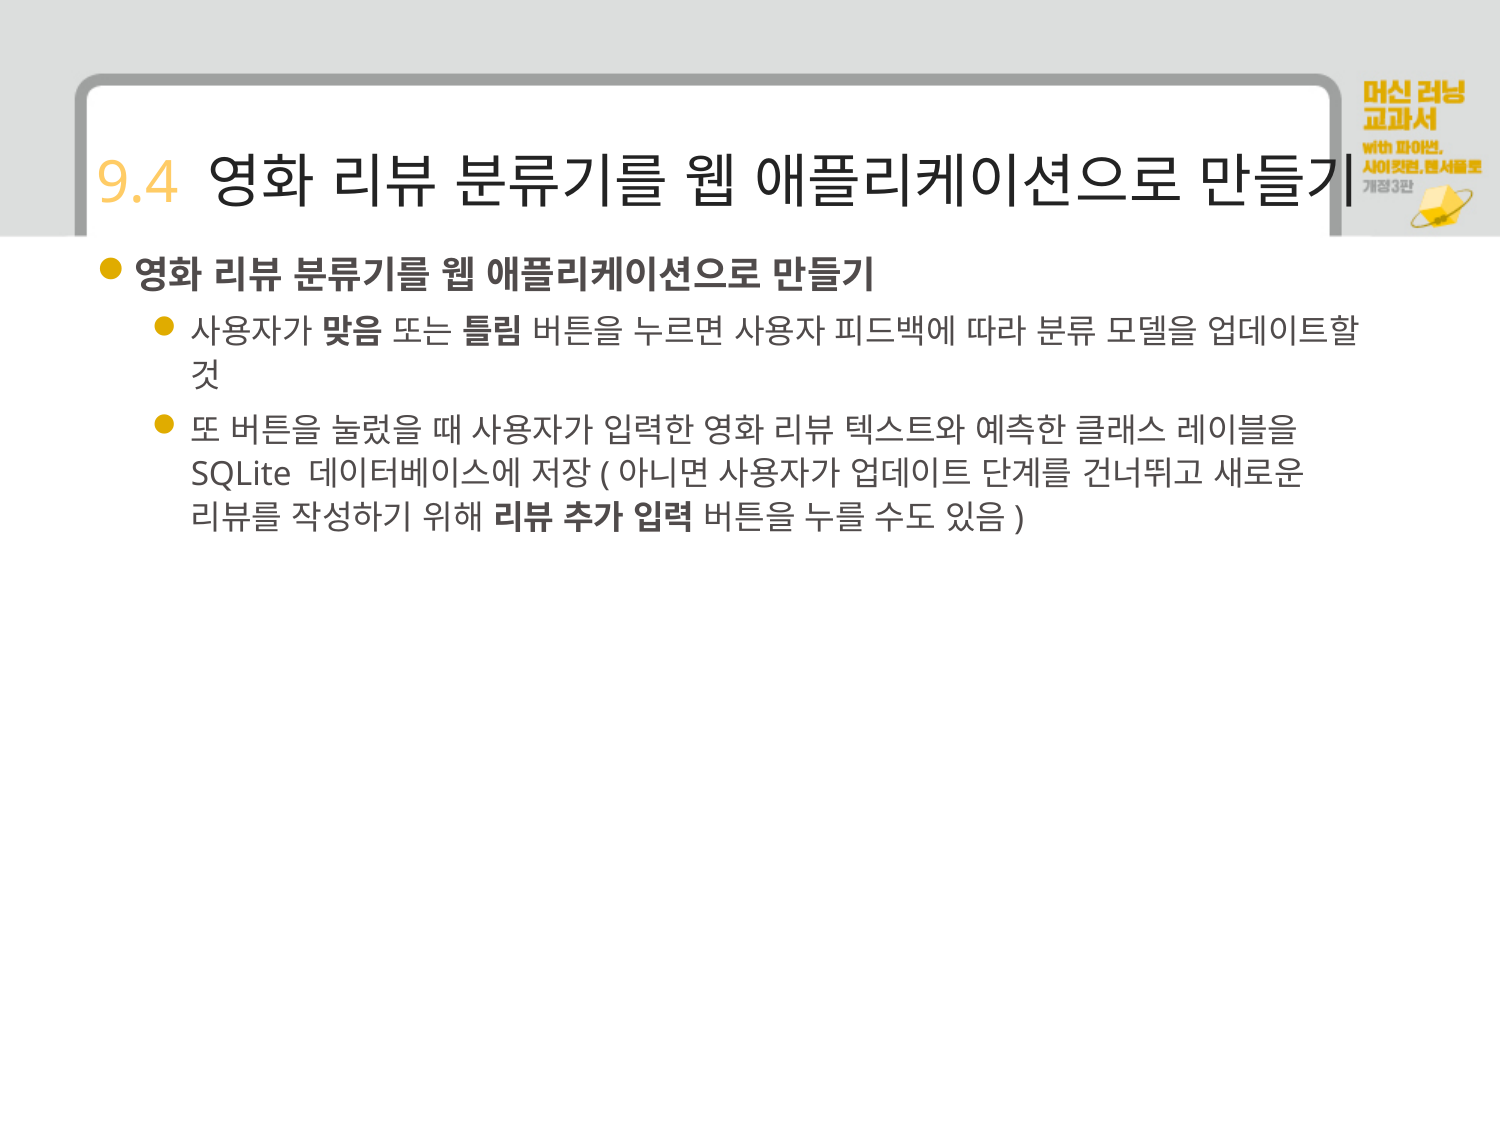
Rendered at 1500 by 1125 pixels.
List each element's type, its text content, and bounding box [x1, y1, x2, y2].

picture [0, 0, 1500, 1125]
list 영화 리뷰 분류기를 웹 애플리케이션으로 만들기 사용자가 맞음 또는 틀림 버튼을 누르면 사용자 피드백에 따라 분류 모델을 업데이트할 것 또 버튼을 눌렀을 때 사용자가 입력한 영화 리뷰 텍스트와 예측한 클래스 레이블을 SQLite 데이터베이스에 저장(아니면 사용자가 업데이트 단계를 건너뛰고 새로운 리뷰를 작성하기 위해 리뷰 추가 입력 버튼을 누를 수도 있음) [81, 239, 1412, 1054]
title 9.4 영화 리뷰 분류기를 웹 애플리케이션으로 만들기 [81, 90, 1412, 222]
